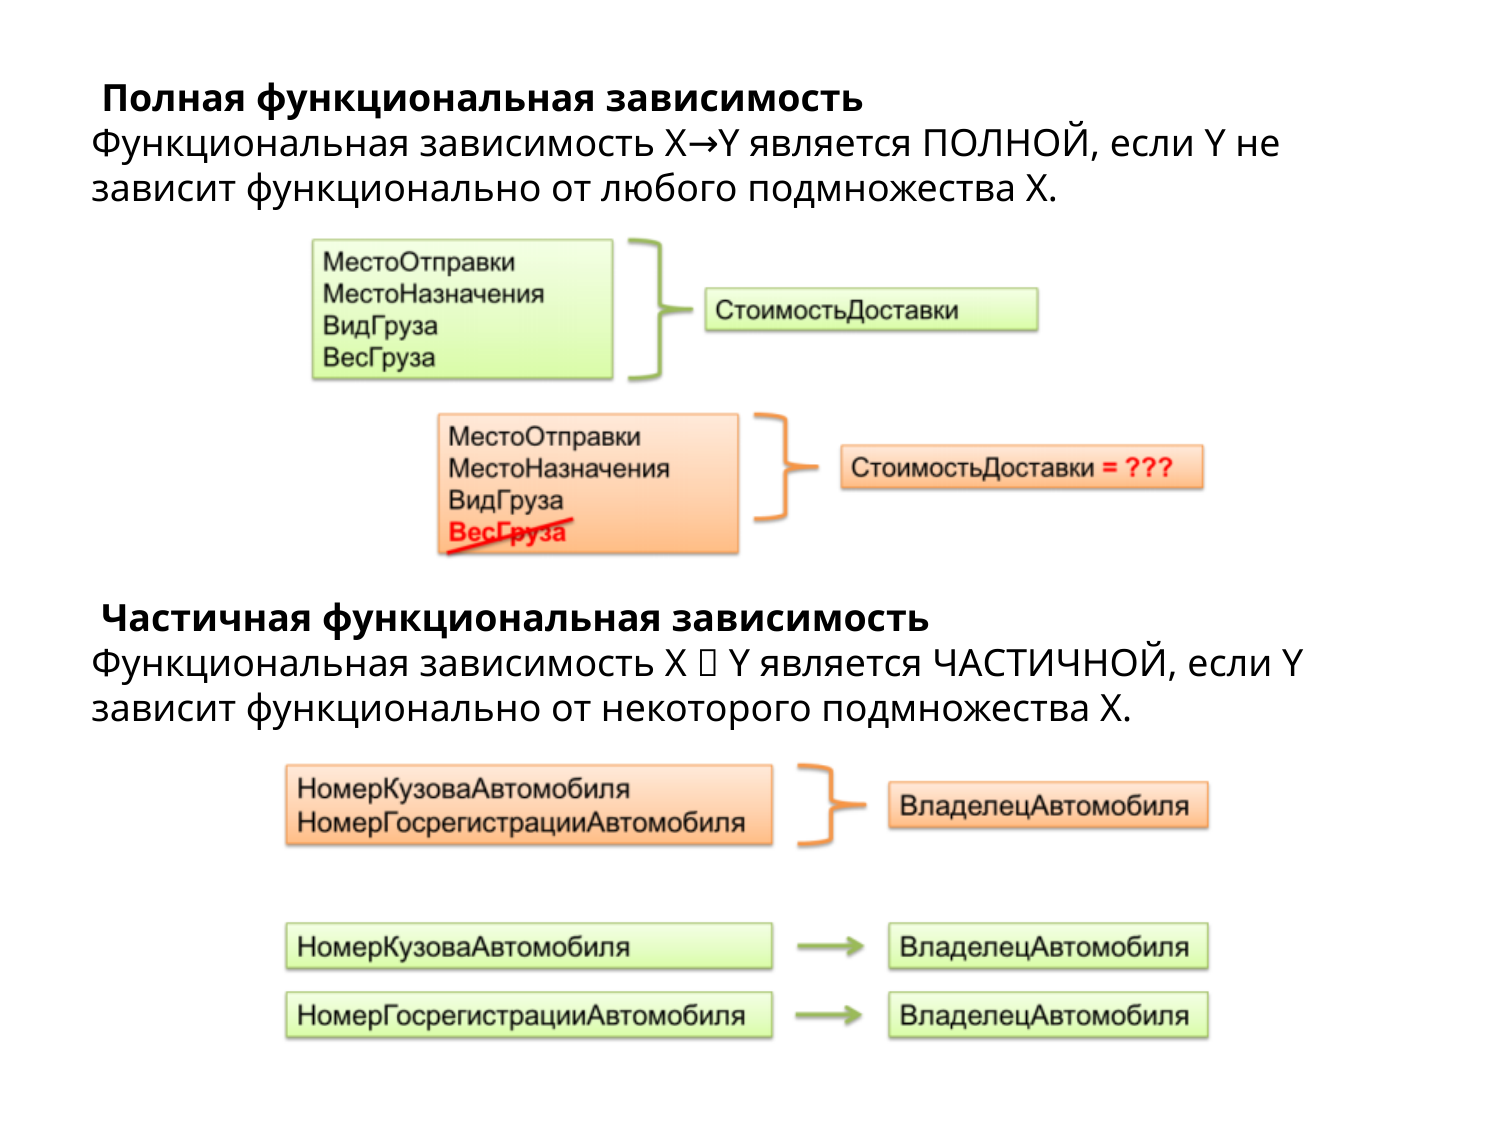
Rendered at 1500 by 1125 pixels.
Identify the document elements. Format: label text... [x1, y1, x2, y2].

text_box Частичная функциональная зависимость Функциональная зависимость X  Y является ЧАСТИЧНОЙ, если Y зависит функционально от некоторого подмножества X. [76, 586, 1424, 736]
picture [300, 231, 1227, 573]
text_box Полная функциональная зависимость Функциональная зависимость X→Y является ПОЛНОЙ, если Y не зависит функционально от любого подмножества X. [76, 66, 1424, 217]
picture [277, 753, 1224, 1059]
